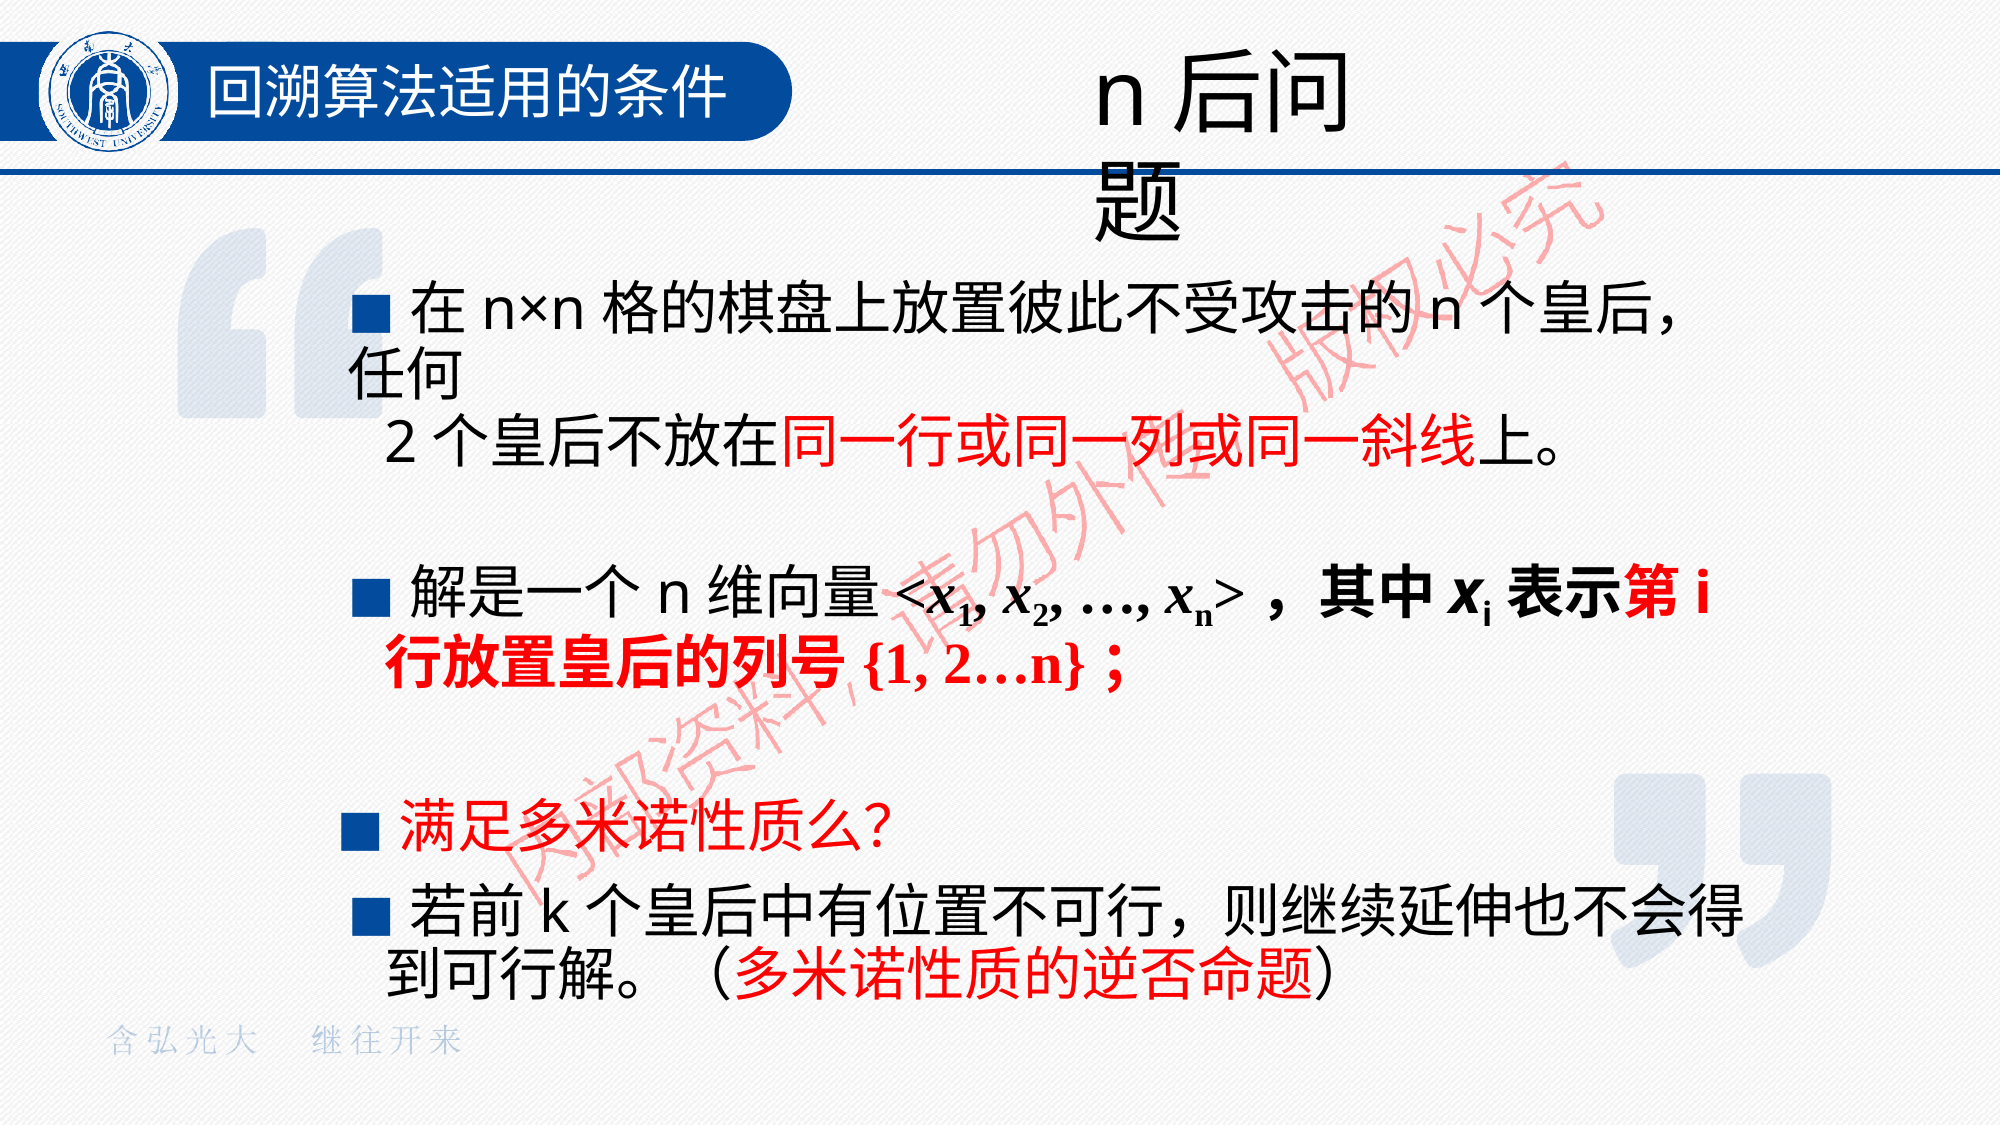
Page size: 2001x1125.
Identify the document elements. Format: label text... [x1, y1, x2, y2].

picture [0, 175, 2000, 1125]
picture [0, 0, 2000, 169]
text_box [179, 41, 793, 141]
text_box ◼在n×n格的棋盘上放置彼此不受攻击的n个皇后，任何 2个皇后不放在同一行或同一列或同一斜线上。 ◼解是一个n维向量<x1, x2, …, xn>，其中xi表示第i行放 置皇后的列号{1, 2…n}； ◼满足多米诺性质么？ ◼若前k个皇后中有位置不可行，则继续延伸也不会得到 可行解。（多米诺性质的逆否命题） [336, 272, 1767, 1008]
title n后问题 [1090, 32, 1416, 255]
text_box 回溯算法适用的条件 [204, 52, 733, 125]
